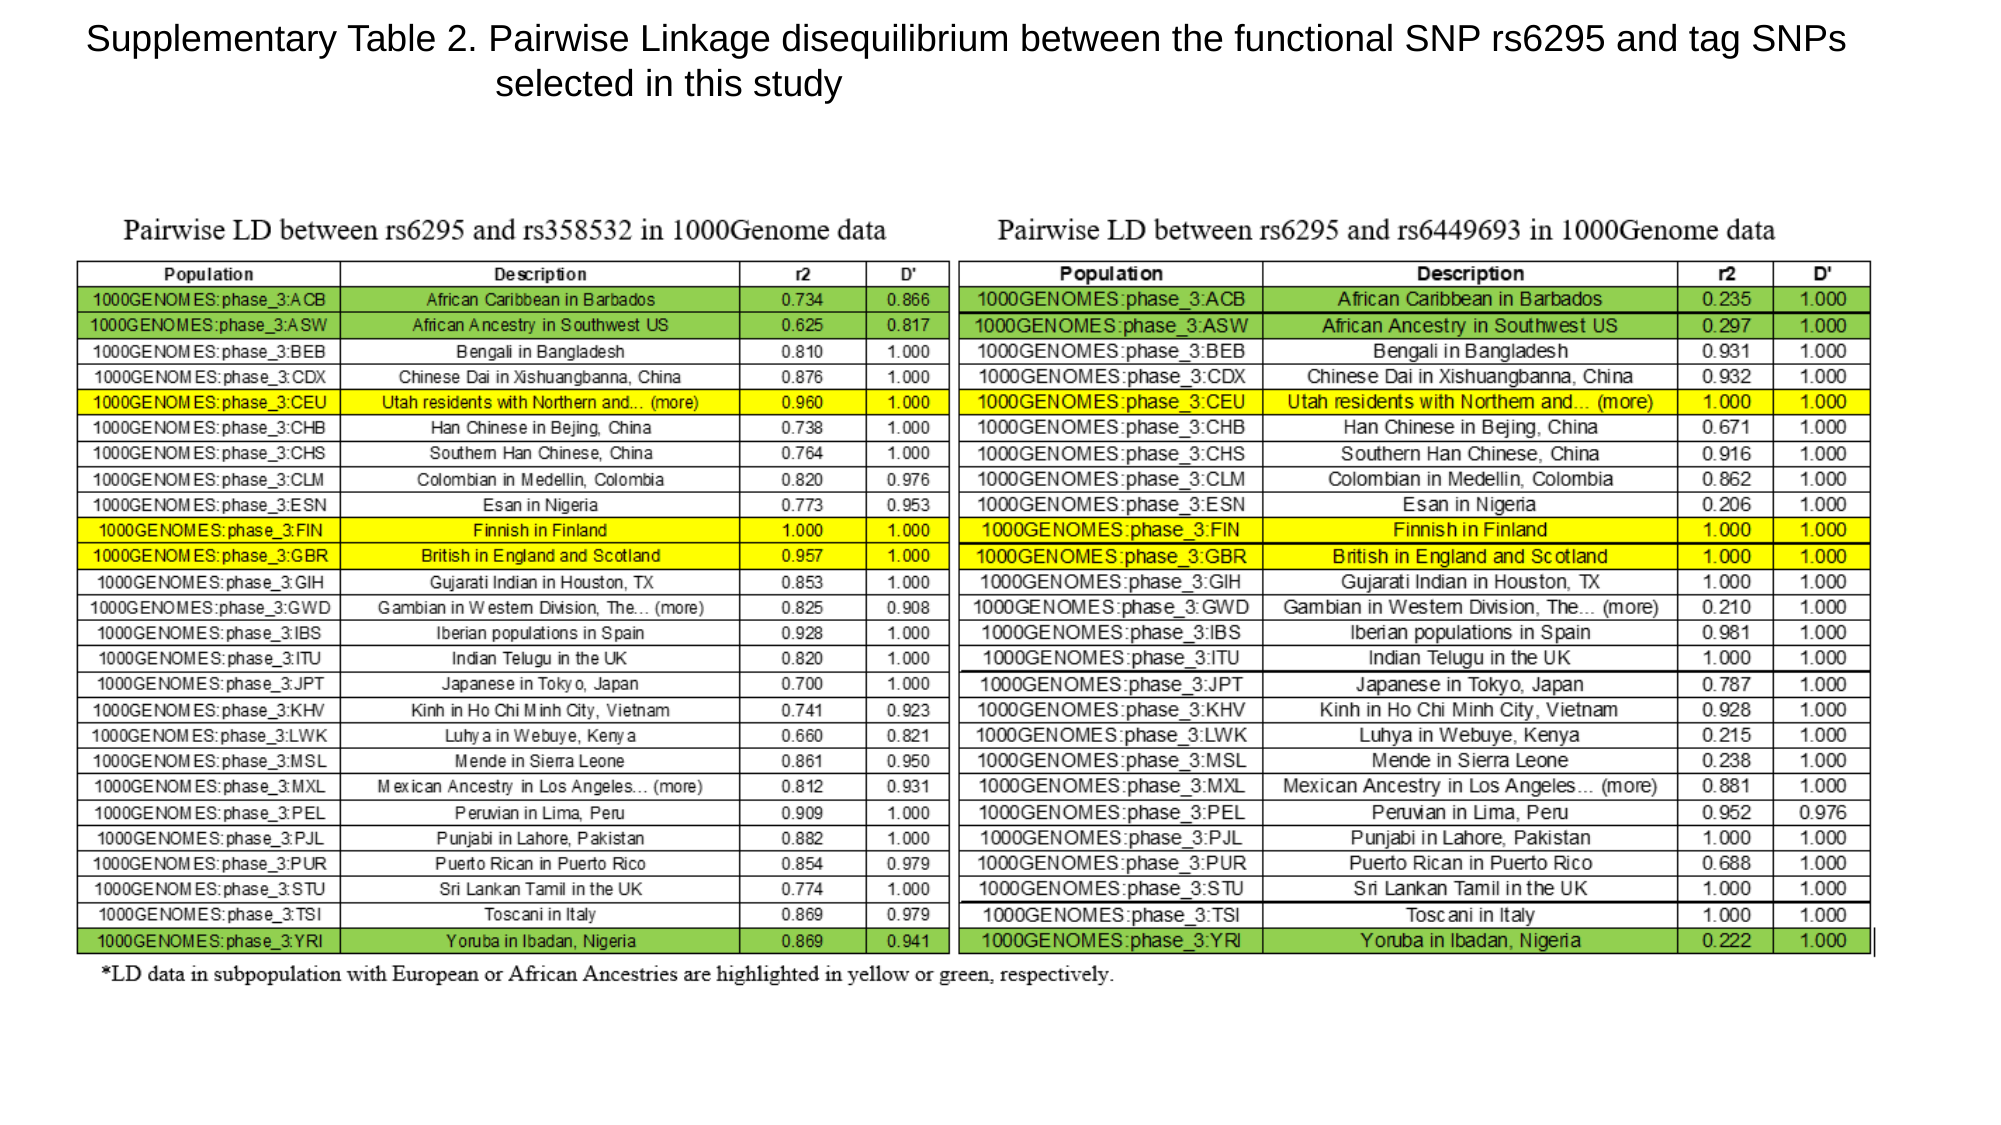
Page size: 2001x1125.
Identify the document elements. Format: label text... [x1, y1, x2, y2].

text_box Supplementary Table 2. Pairwise Linkage disequilibrium between the functional SNP rs6295 and tag SNPs selected in this study [71, 6, 1912, 112]
picture [71, 191, 1951, 1003]
